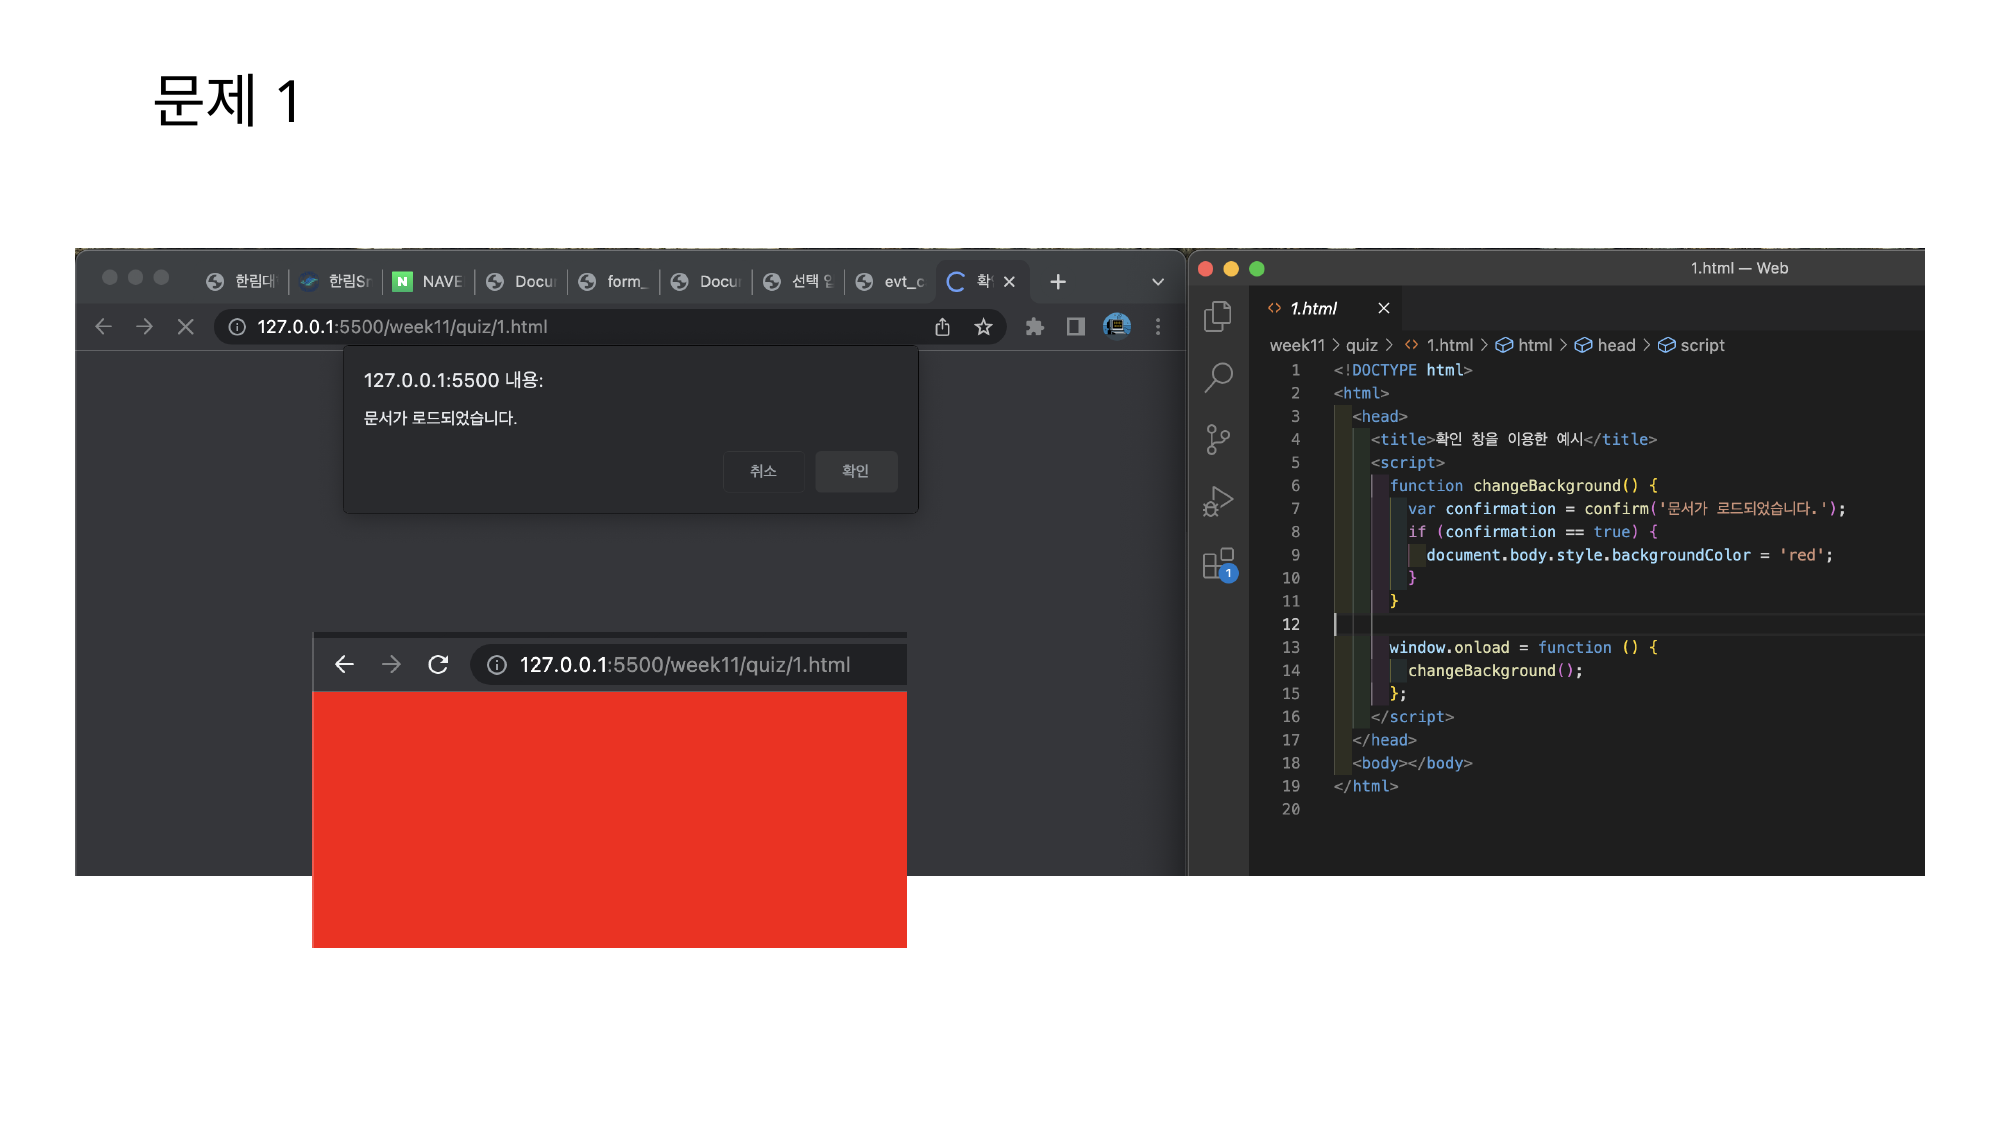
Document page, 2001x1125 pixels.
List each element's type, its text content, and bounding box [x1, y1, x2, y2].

picture [75, 248, 1925, 948]
title 문제1 [137, 59, 1542, 147]
